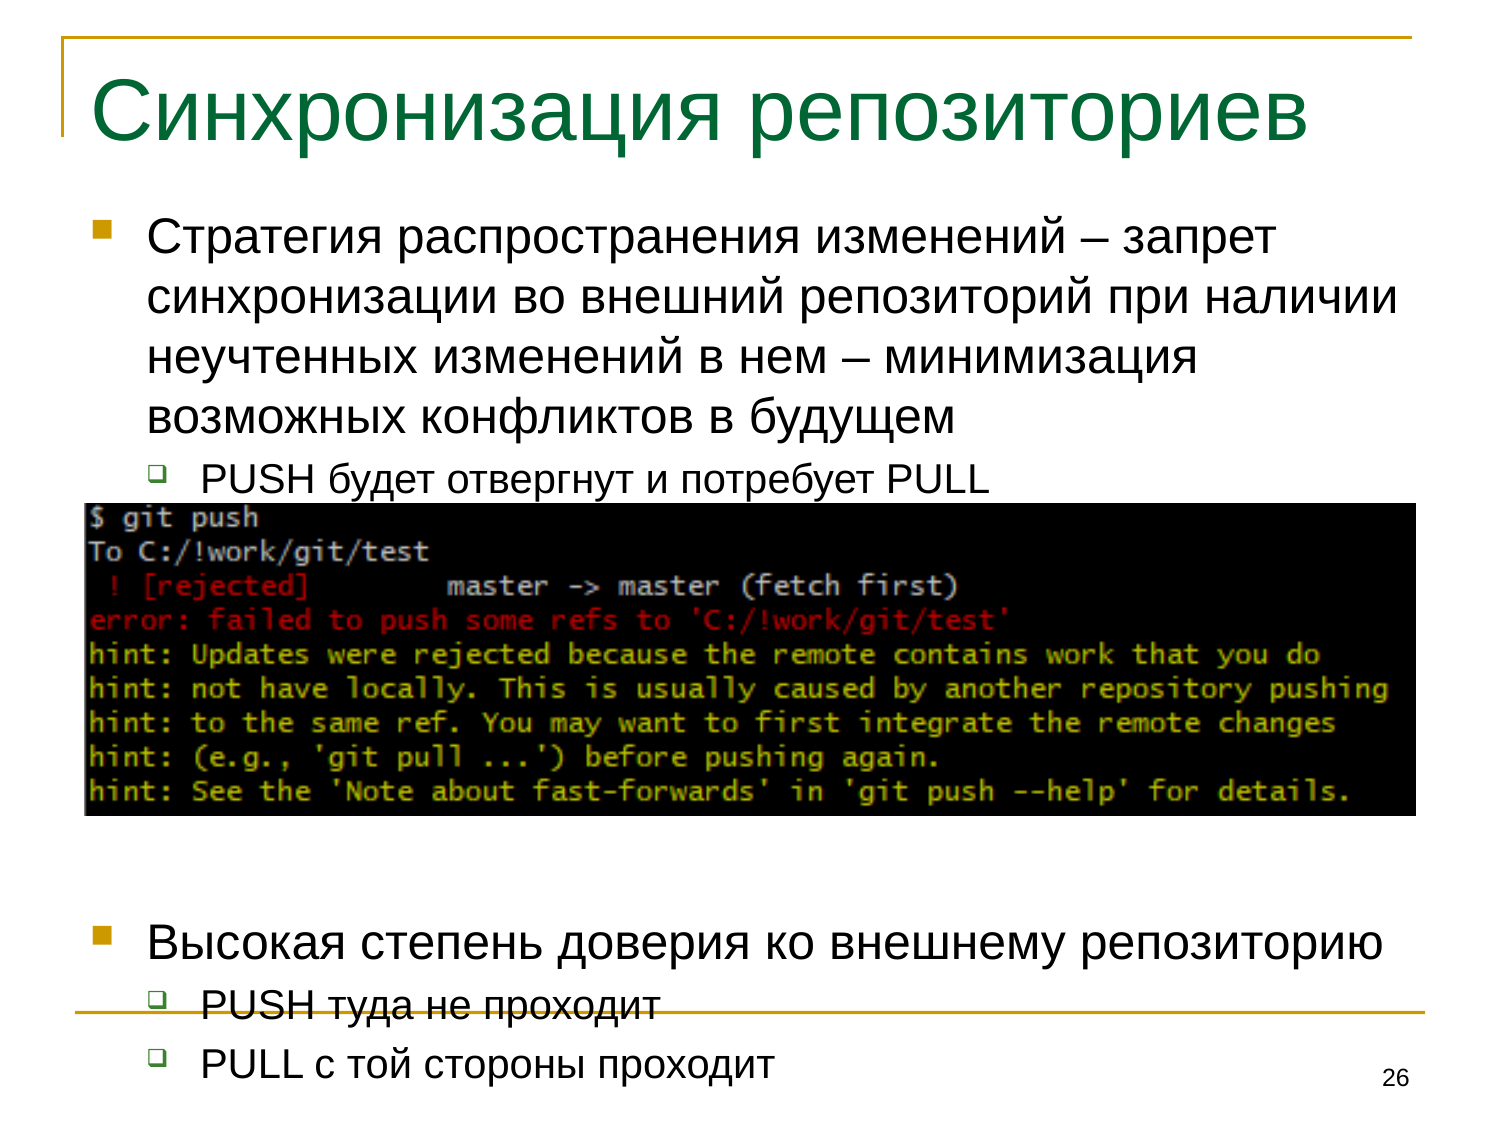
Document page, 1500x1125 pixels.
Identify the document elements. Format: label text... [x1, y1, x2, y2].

list Стратегия распространения изменений – запрет синхронизации во внешний репозиторий при наличии неучтенных изменений в нем – минимизация возможных конфликтов в будущем PUSH будет отвергнут и потребует PULL Высокая степень доверия ко внешнему репозиторию PUSH туда не проходит PULL с той стороны проходит [74, 196, 1426, 1006]
title Синхронизация репозиториев [74, 45, 1426, 196]
picture [84, 503, 1416, 817]
slide_number 26 [1074, 1023, 1426, 1100]
